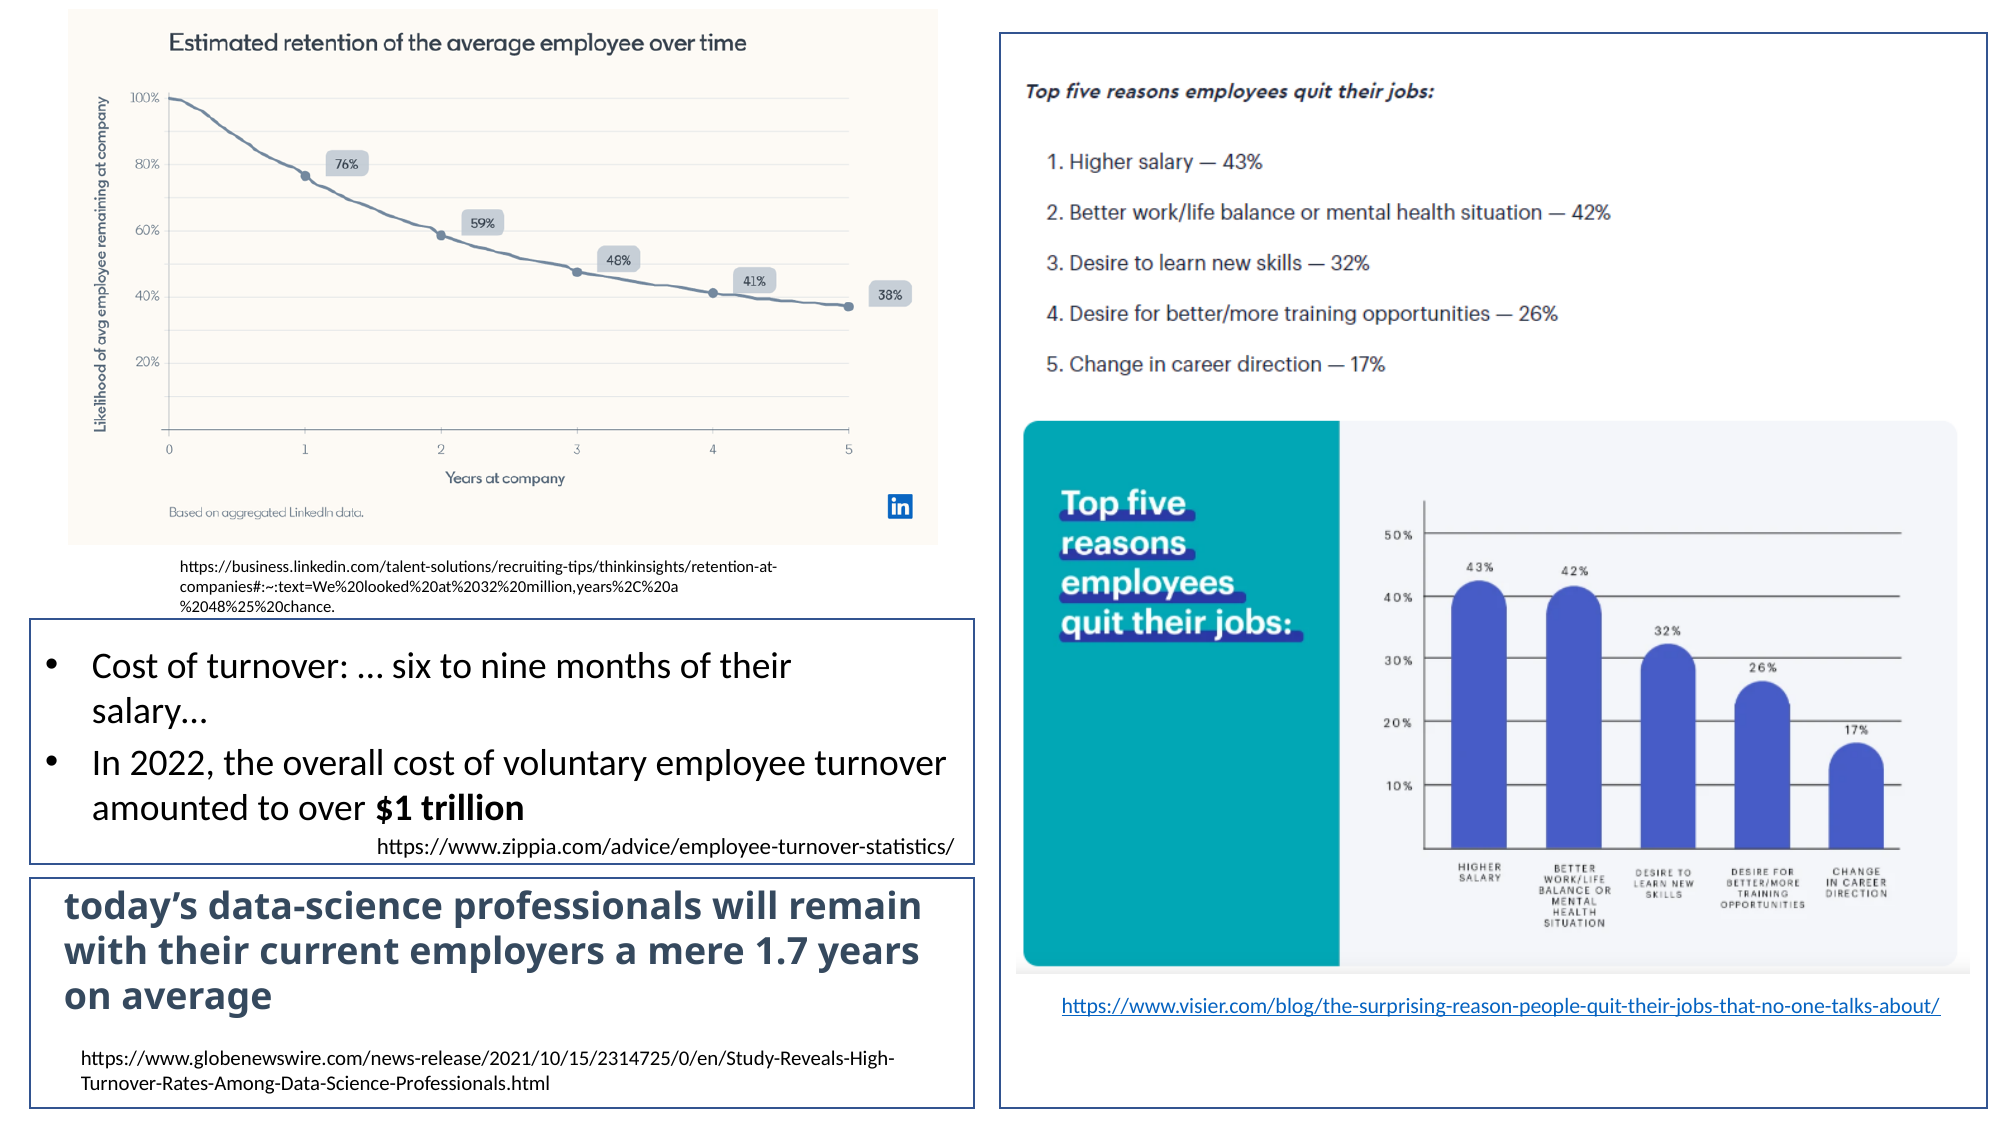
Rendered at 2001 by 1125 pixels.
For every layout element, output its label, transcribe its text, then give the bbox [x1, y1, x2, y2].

picture [68, 9, 938, 545]
text_box [999, 32, 1988, 1109]
text_box [29, 877, 975, 1109]
picture [1016, 73, 1970, 974]
text_box In 2022, the overall cost of voluntary employee turnover amounted to over $1 trillion [30, 730, 999, 836]
text_box [29, 618, 975, 865]
text_box https://www.globenewswire.com/news-release/2021/10/15/2314725/0/en/Study-Reveals-High-Turnover-Rates-Among-Data-Science-Professionals.html [66, 1037, 939, 1102]
text_box https://business.linkedin.com/talent-solutions/recruiting-tips/thinkinsights/retention-at-companies#:~:text=We%20looked%20at%2032%20million,years%2C%20a%2048%25%20chance. [165, 548, 842, 623]
text_box https://www.zippia.com/advice/employee-turnover-statistics/ [362, 824, 975, 867]
text_box https://www.visier.com/blog/the-surprising-reason-people-quit-their-jobs-that-no-one-talks-about/ [1046, 983, 2000, 1025]
text_box Cost of turnover: … six to nine months of their salary… [30, 633, 927, 730]
